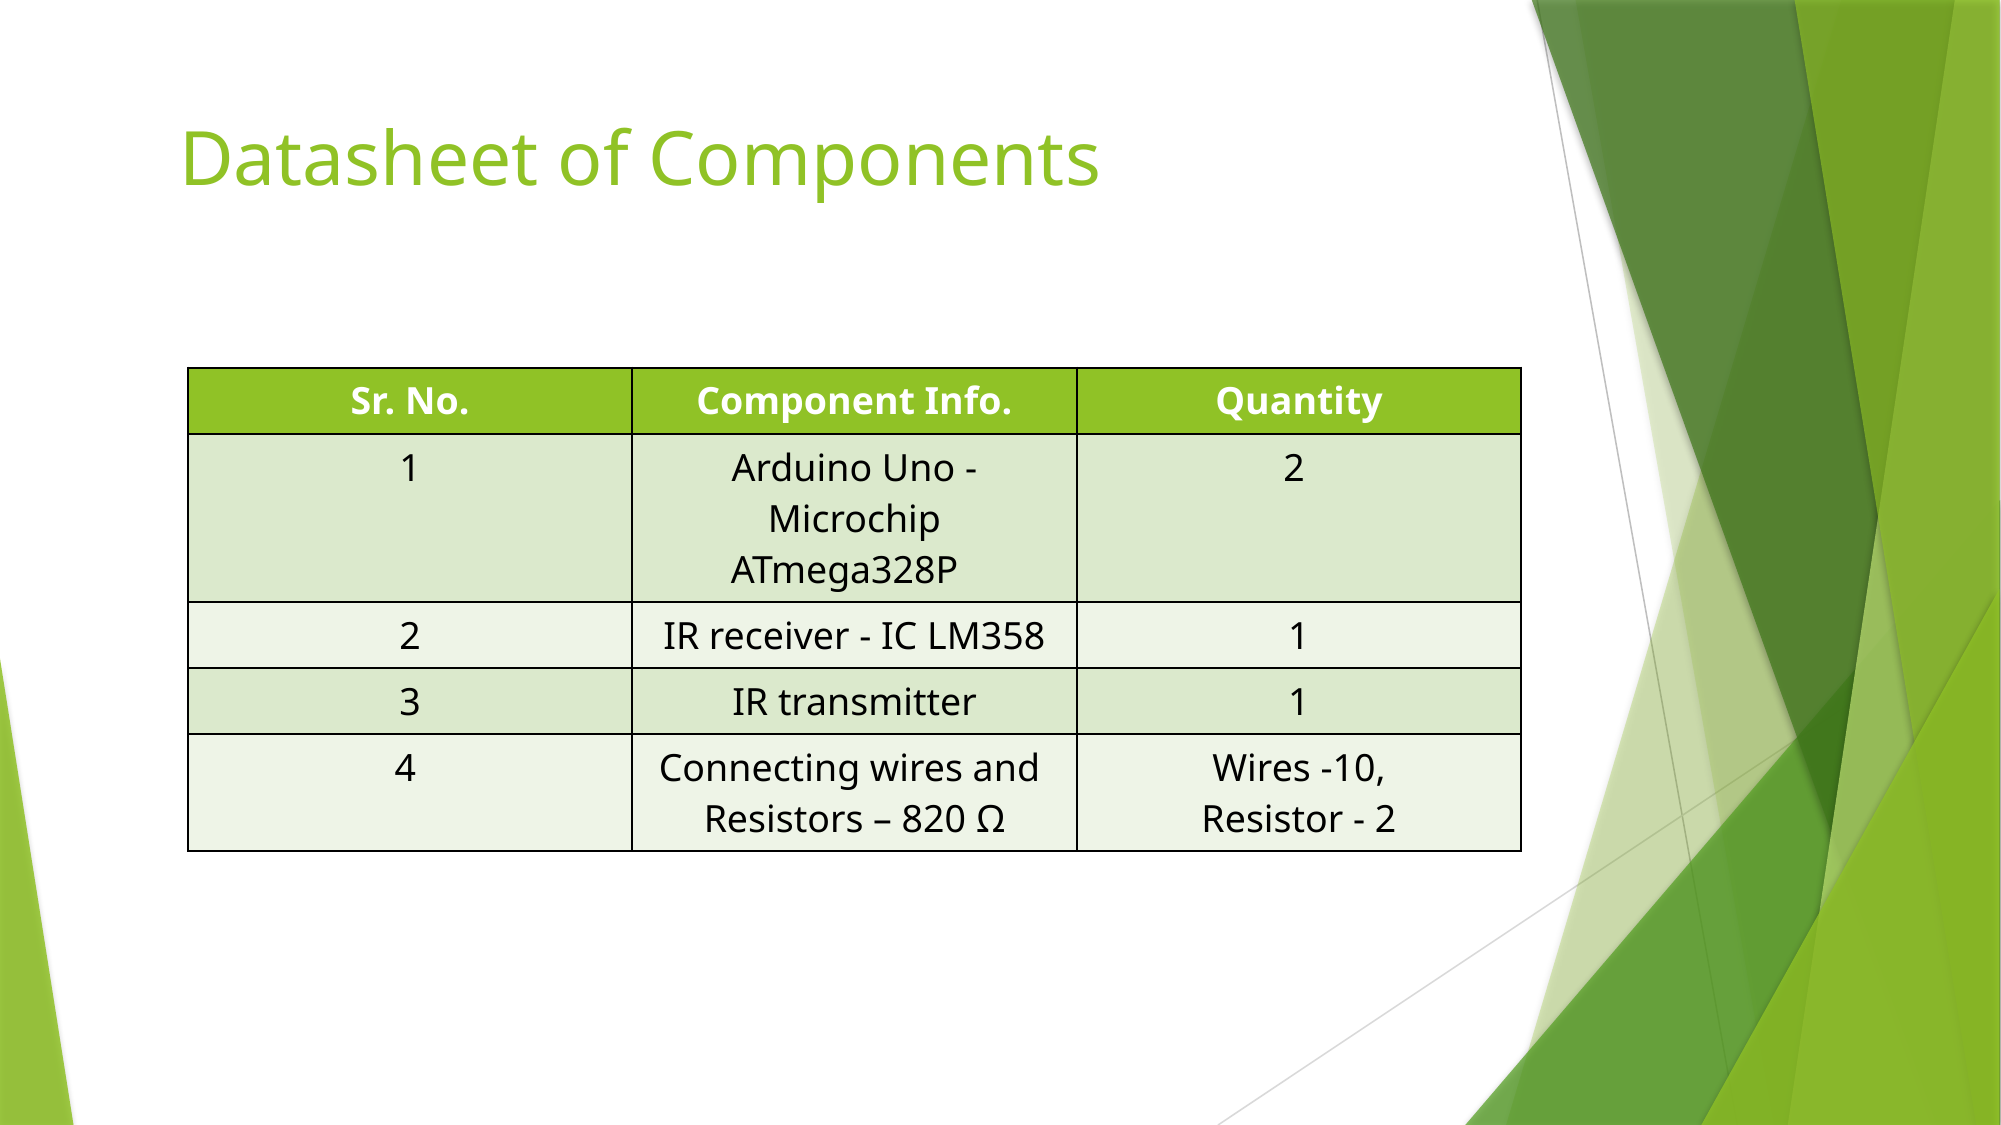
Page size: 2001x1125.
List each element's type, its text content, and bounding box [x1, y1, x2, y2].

table_cell 3 [189, 669, 631, 733]
table_header Quantity [1078, 369, 1520, 433]
table_cell 2 [189, 603, 631, 667]
table_cell 1 [1078, 669, 1520, 733]
table_cell IR receiver - IC LM358 [633, 603, 1076, 667]
table_header Component Info. [633, 369, 1076, 433]
table_cell 1 [189, 435, 631, 601]
table_cell IR transmitter [633, 669, 1076, 733]
table_cell 1 [1078, 603, 1520, 667]
table_cell Wires -10, Resistor - 2 [1078, 735, 1520, 850]
table_header Sr. No. [189, 369, 631, 433]
table_cell 4 [189, 735, 631, 850]
table_cell Arduino Uno -Microchip ATmega328P [633, 435, 1076, 601]
title Datasheet of Components [164, 102, 1575, 215]
table_cell Connecting wires and Resistors – 820 Ω [633, 735, 1076, 850]
table_cell 2 [1078, 435, 1520, 601]
